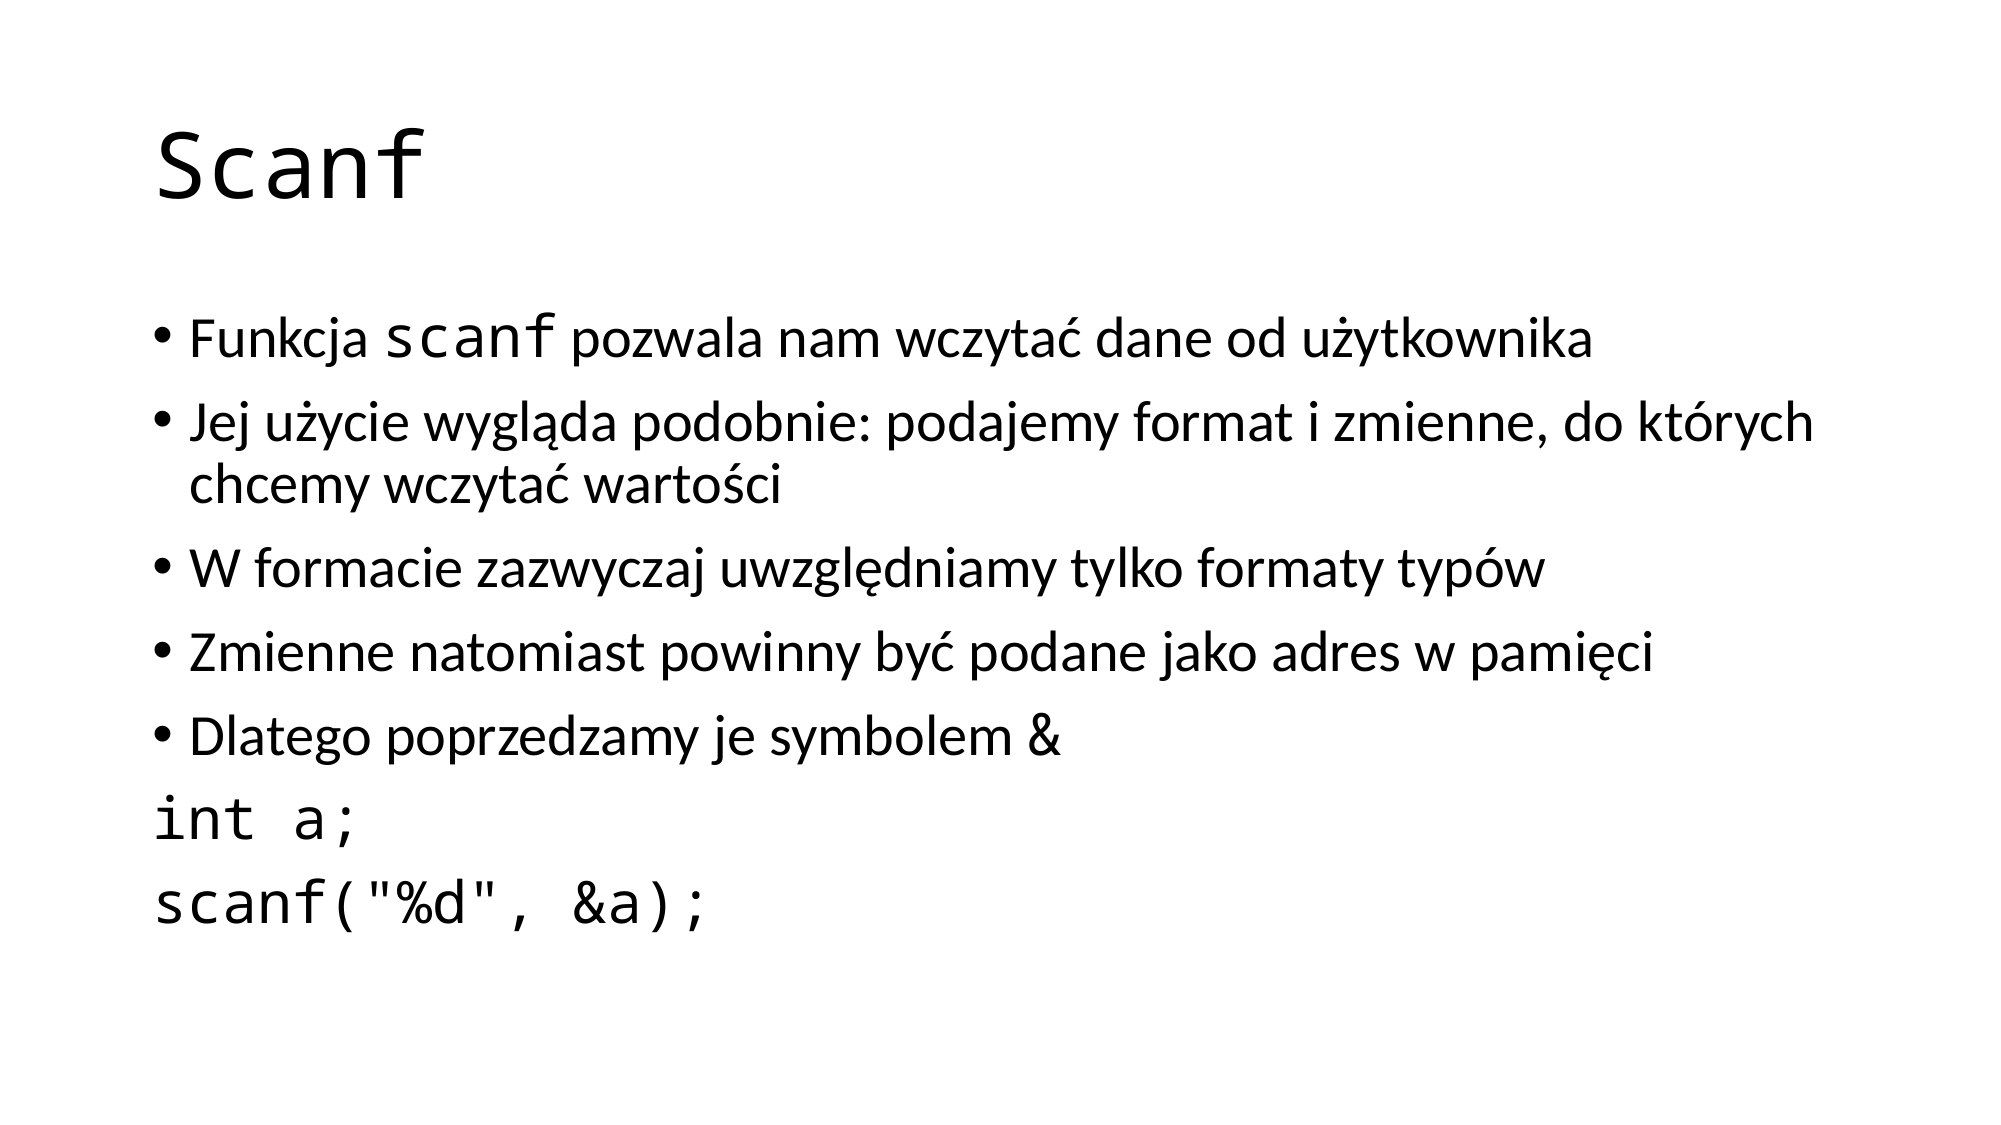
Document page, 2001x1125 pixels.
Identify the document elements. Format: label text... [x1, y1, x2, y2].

title Scanf [137, 59, 1863, 278]
list Funkcja scanf pozwala nam wczytać dane od użytkownika Jej użycie wygląda podobnie: podajemy format i zmienne, do których chcemy wczytać wartości W formacie zazwyczaj uwzględniamy tylko formaty typów Zmienne natomiast powinny być podane jako adres w pamięci Dlatego poprzedzamy je symbolem & int a; scanf("%d", &a); [137, 299, 1863, 1014]
